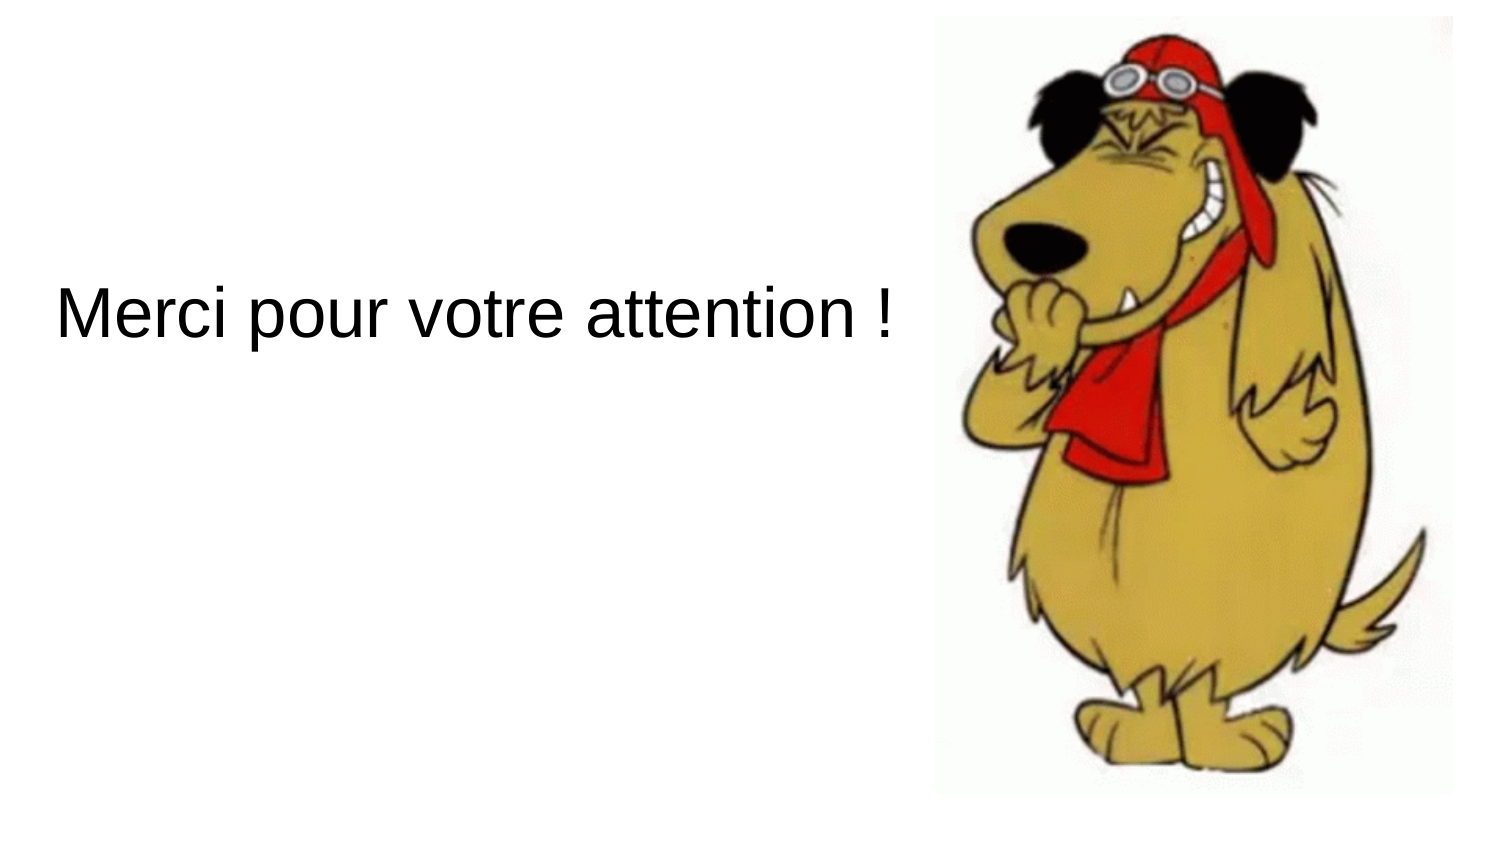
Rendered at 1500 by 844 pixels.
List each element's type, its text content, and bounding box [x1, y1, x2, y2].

text_box Merci pour votre attention ! [40, 251, 930, 367]
picture [935, 16, 1453, 795]
